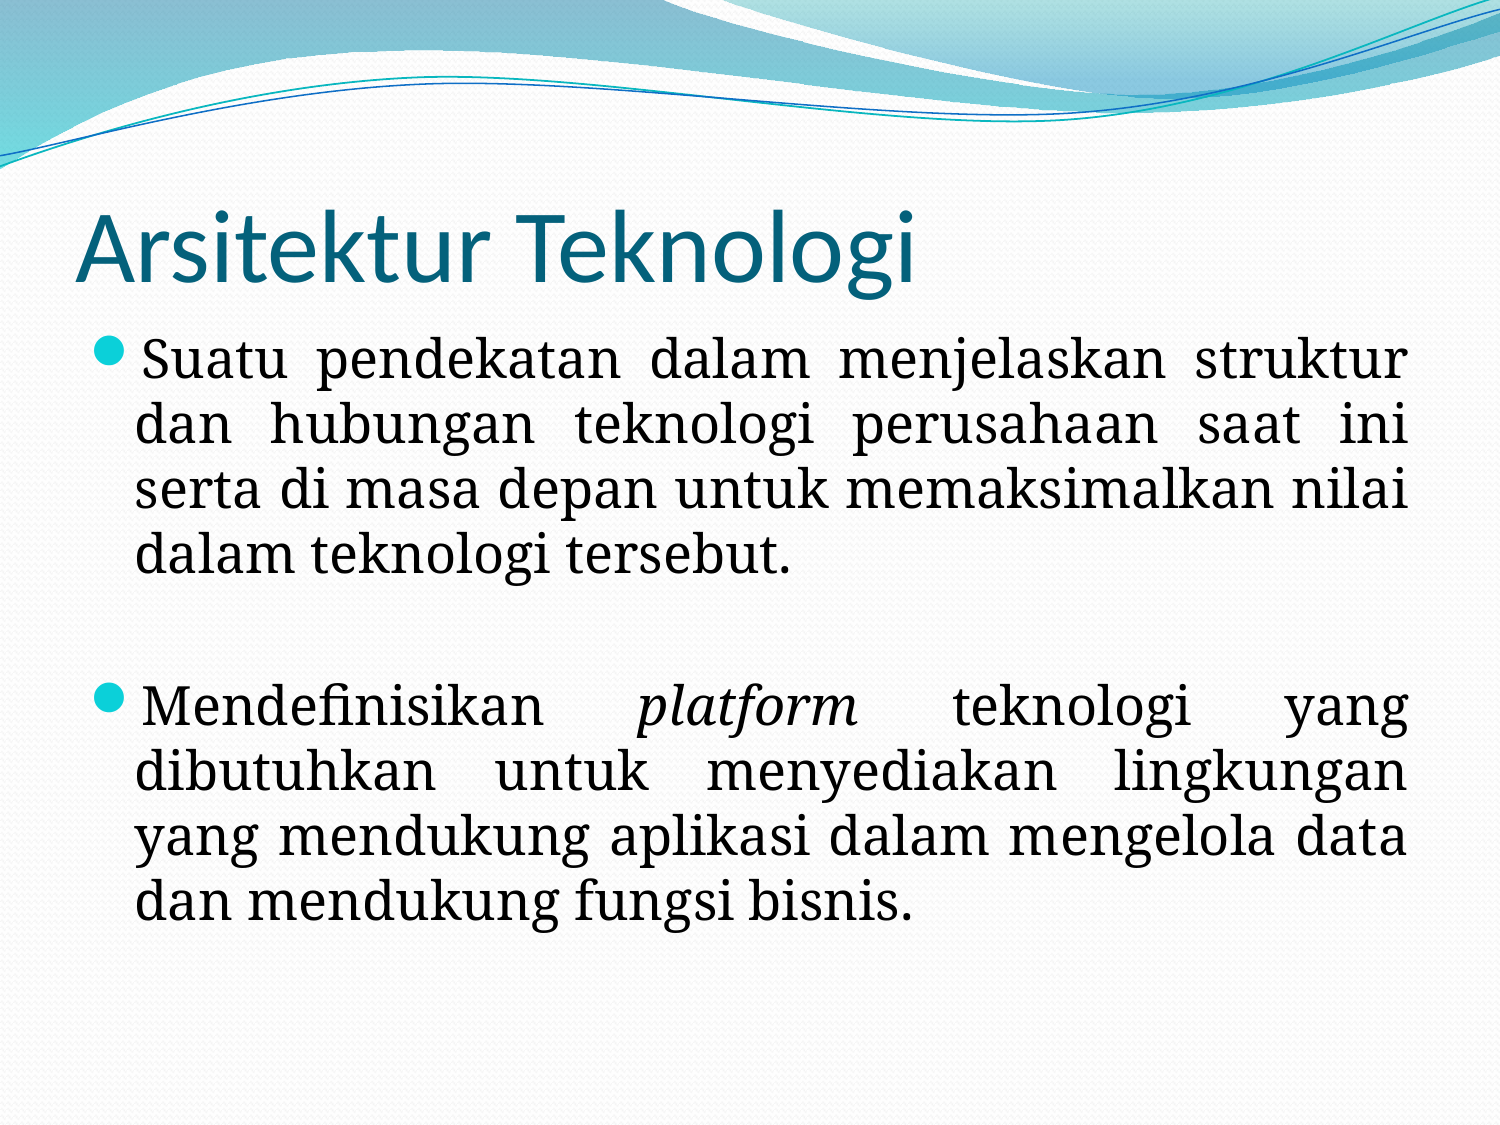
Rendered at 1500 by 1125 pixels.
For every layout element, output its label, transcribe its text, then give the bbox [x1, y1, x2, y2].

list Suatu pendekatan dalam menjelaskan struktur dan hubungan teknologi perusahaan saat ini serta di masa depan untuk memaksimalkan nilai dalam teknologi tersebut. Mendefinisikan platform teknologi yang dibutuhkan untuk menyediakan lingkungan yang mendukung aplikasi dalam mengelola data dan mendukung fungsi bisnis. [75, 317, 1425, 1038]
title Arsitektur Teknologi [75, 115, 1425, 303]
